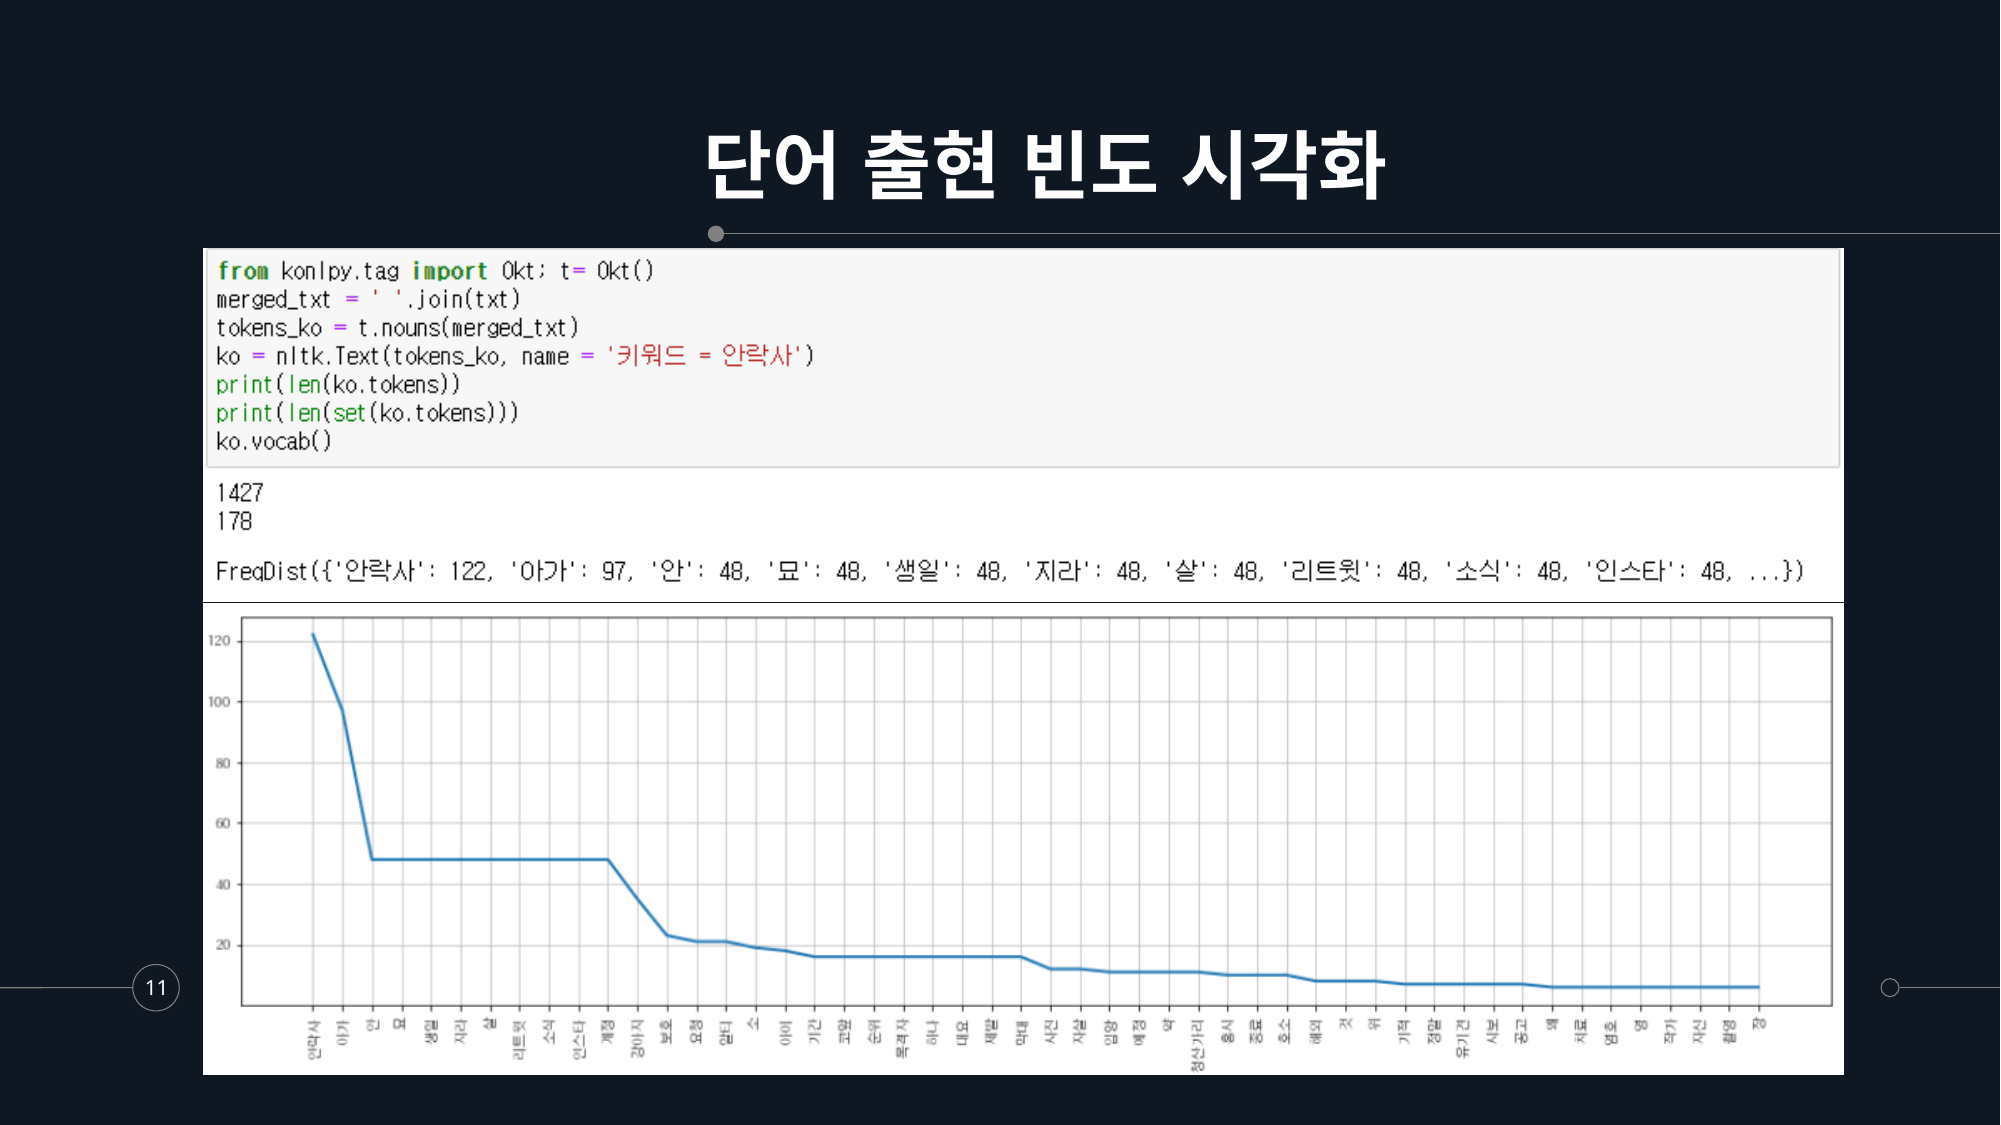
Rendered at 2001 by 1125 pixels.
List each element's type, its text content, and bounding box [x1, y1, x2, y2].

picture [203, 248, 1844, 1075]
title 단어 출현 빈도 시각화 [704, 116, 1872, 210]
slide_number 11 [127, 964, 186, 1014]
